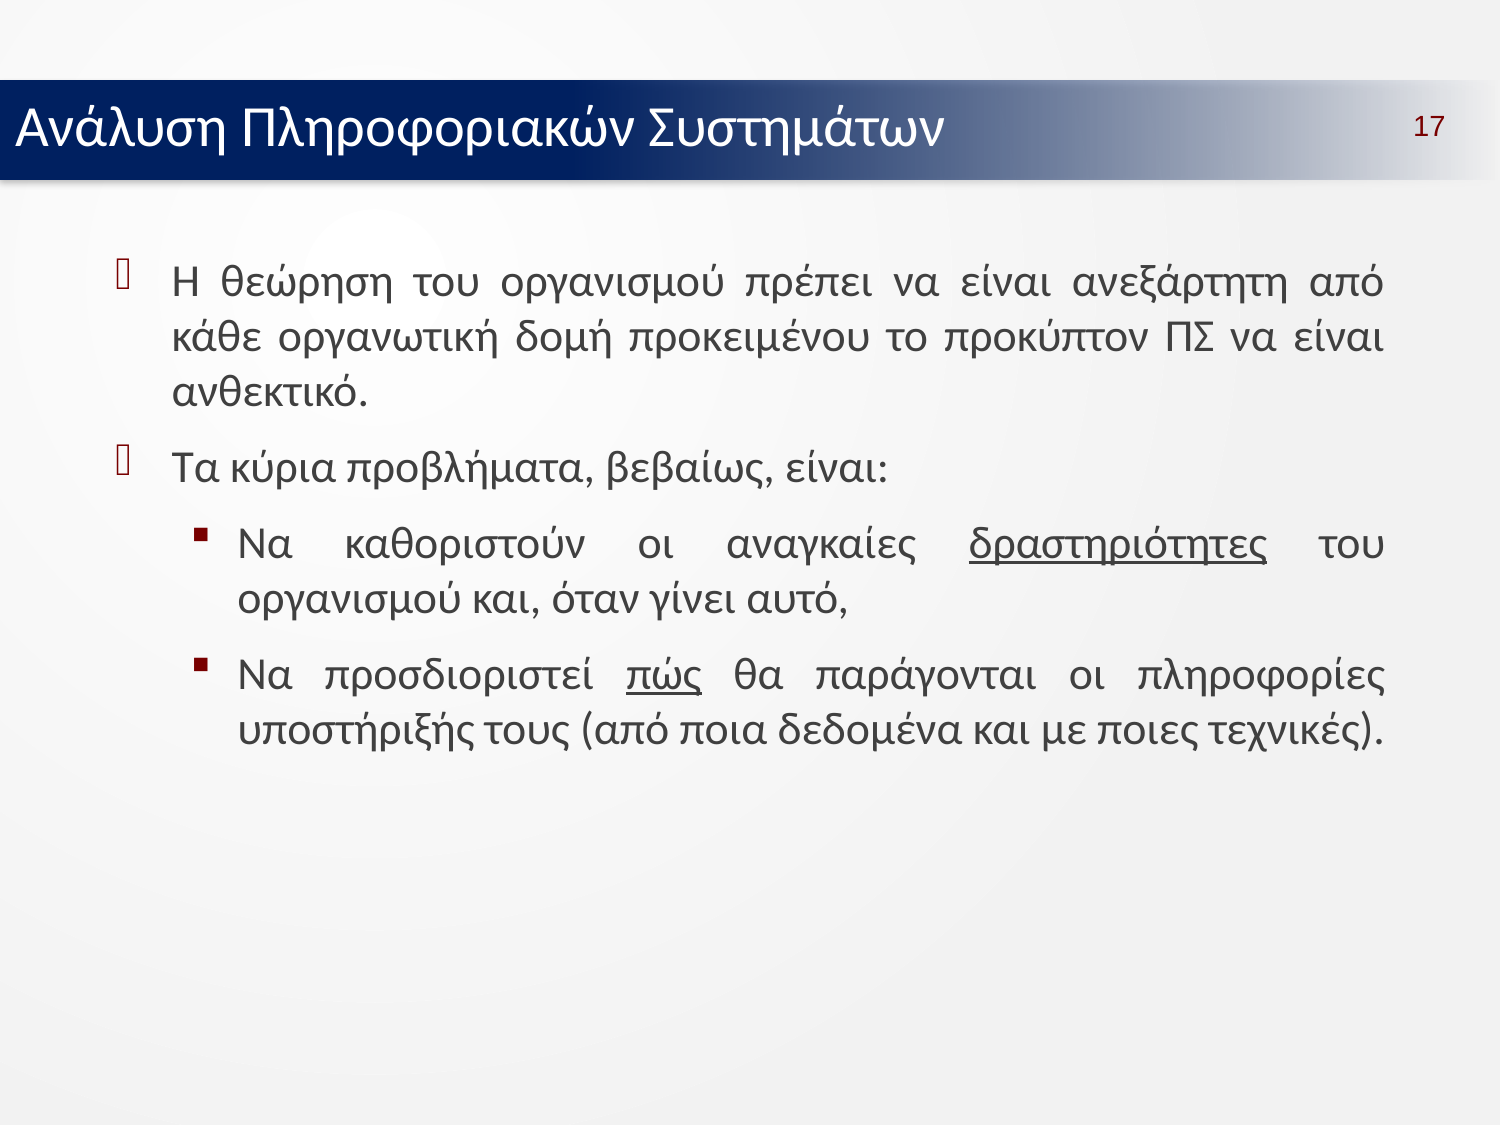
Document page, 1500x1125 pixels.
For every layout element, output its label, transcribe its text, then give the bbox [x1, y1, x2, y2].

slide_number 17 [1388, 100, 1471, 163]
list Ανάλυση Πληροφοριακών Συστημάτων [0, 80, 1318, 180]
list Η θεώρηση του οργανισμού πρέπει να είναι ανεξάρτητη από κάθε οργανωτική δομή προκειμένου το προκύπτον ΠΣ να είναι ανθεκτικό. Τα κύρια προβλήματα, βεβαίως, είναι: Να καθοριστούν οι αναγκαίες δραστηριότητες του οργανισμού και, όταν γίνει αυτό, Να προσδιοριστεί πώς θα παράγονται οι πληροφορίες υποστήριξής τους (από ποια δεδομένα και με ποιες τεχνικές). [100, 243, 1401, 970]
